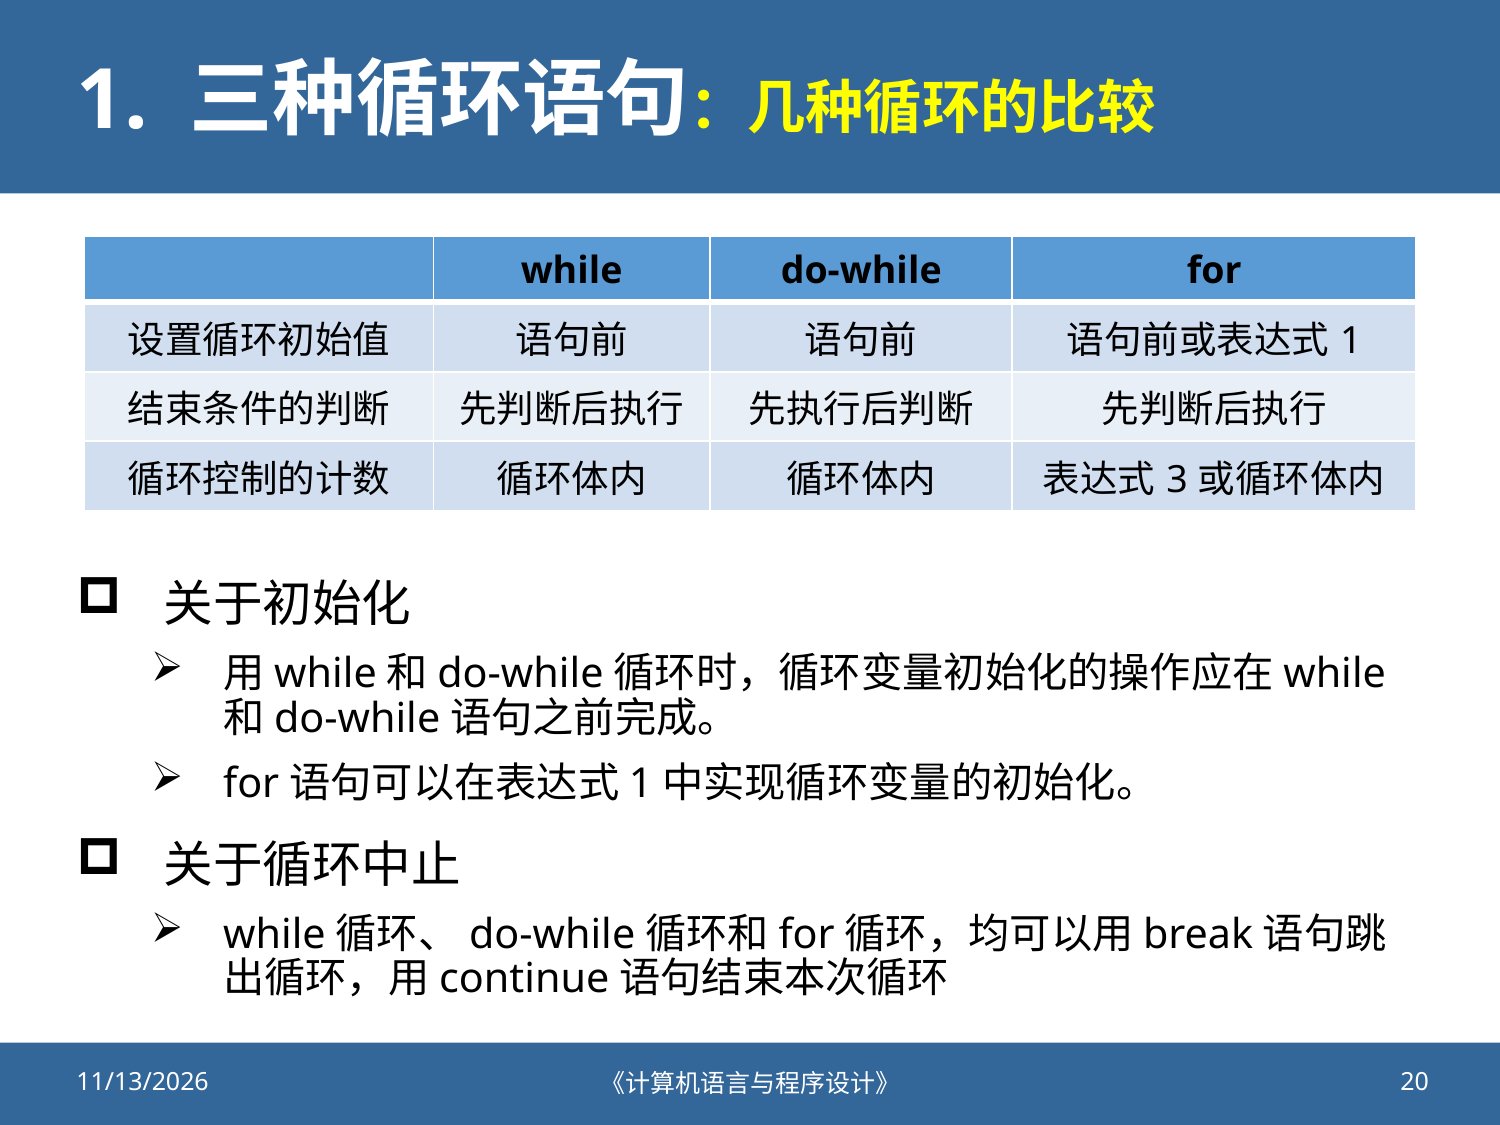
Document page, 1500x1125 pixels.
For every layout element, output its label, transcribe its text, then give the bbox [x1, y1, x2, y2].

table_header do-while [711, 237, 1011, 299]
table_cell 循环体内 [434, 442, 709, 510]
table_cell 语句前或表达式1 [1013, 305, 1415, 371]
table_cell 循环控制的计数 [85, 442, 433, 510]
table_header [85, 237, 433, 299]
table_cell 语句前 [711, 305, 1011, 371]
slide_number 20 [1084, 1052, 1444, 1113]
table_cell 先判断后执行 [434, 373, 709, 440]
table_header while [434, 237, 709, 299]
table_cell 先执行后判断 [711, 373, 1011, 440]
table_cell 表达式3或循环体内 [1013, 442, 1415, 510]
table_header for [1013, 237, 1415, 299]
table_cell 设置循环初始值 [85, 305, 433, 371]
list 关于初始化 用while和do-while循环时，循环变量初始化的操作应在while和do-while语句之前完成。 for语句可以在表达式1中实现循环变量的初始化。 关于循环中止 while循环、do-while循环和for循环，均可以用break语句跳出循环，用continue语句结束本次循环 [61, 221, 1441, 1014]
table_cell 先判断后执行 [1013, 373, 1415, 440]
table_cell 循环体内 [711, 442, 1011, 510]
table_cell 结束条件的判断 [85, 373, 433, 440]
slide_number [61, 1052, 422, 1113]
table_cell 语句前 [434, 305, 709, 371]
footer 《计算机语言与程序设计》 [480, 1052, 1021, 1113]
title 1. 三种循环语句：几种循环的比较 [61, 27, 1441, 177]
